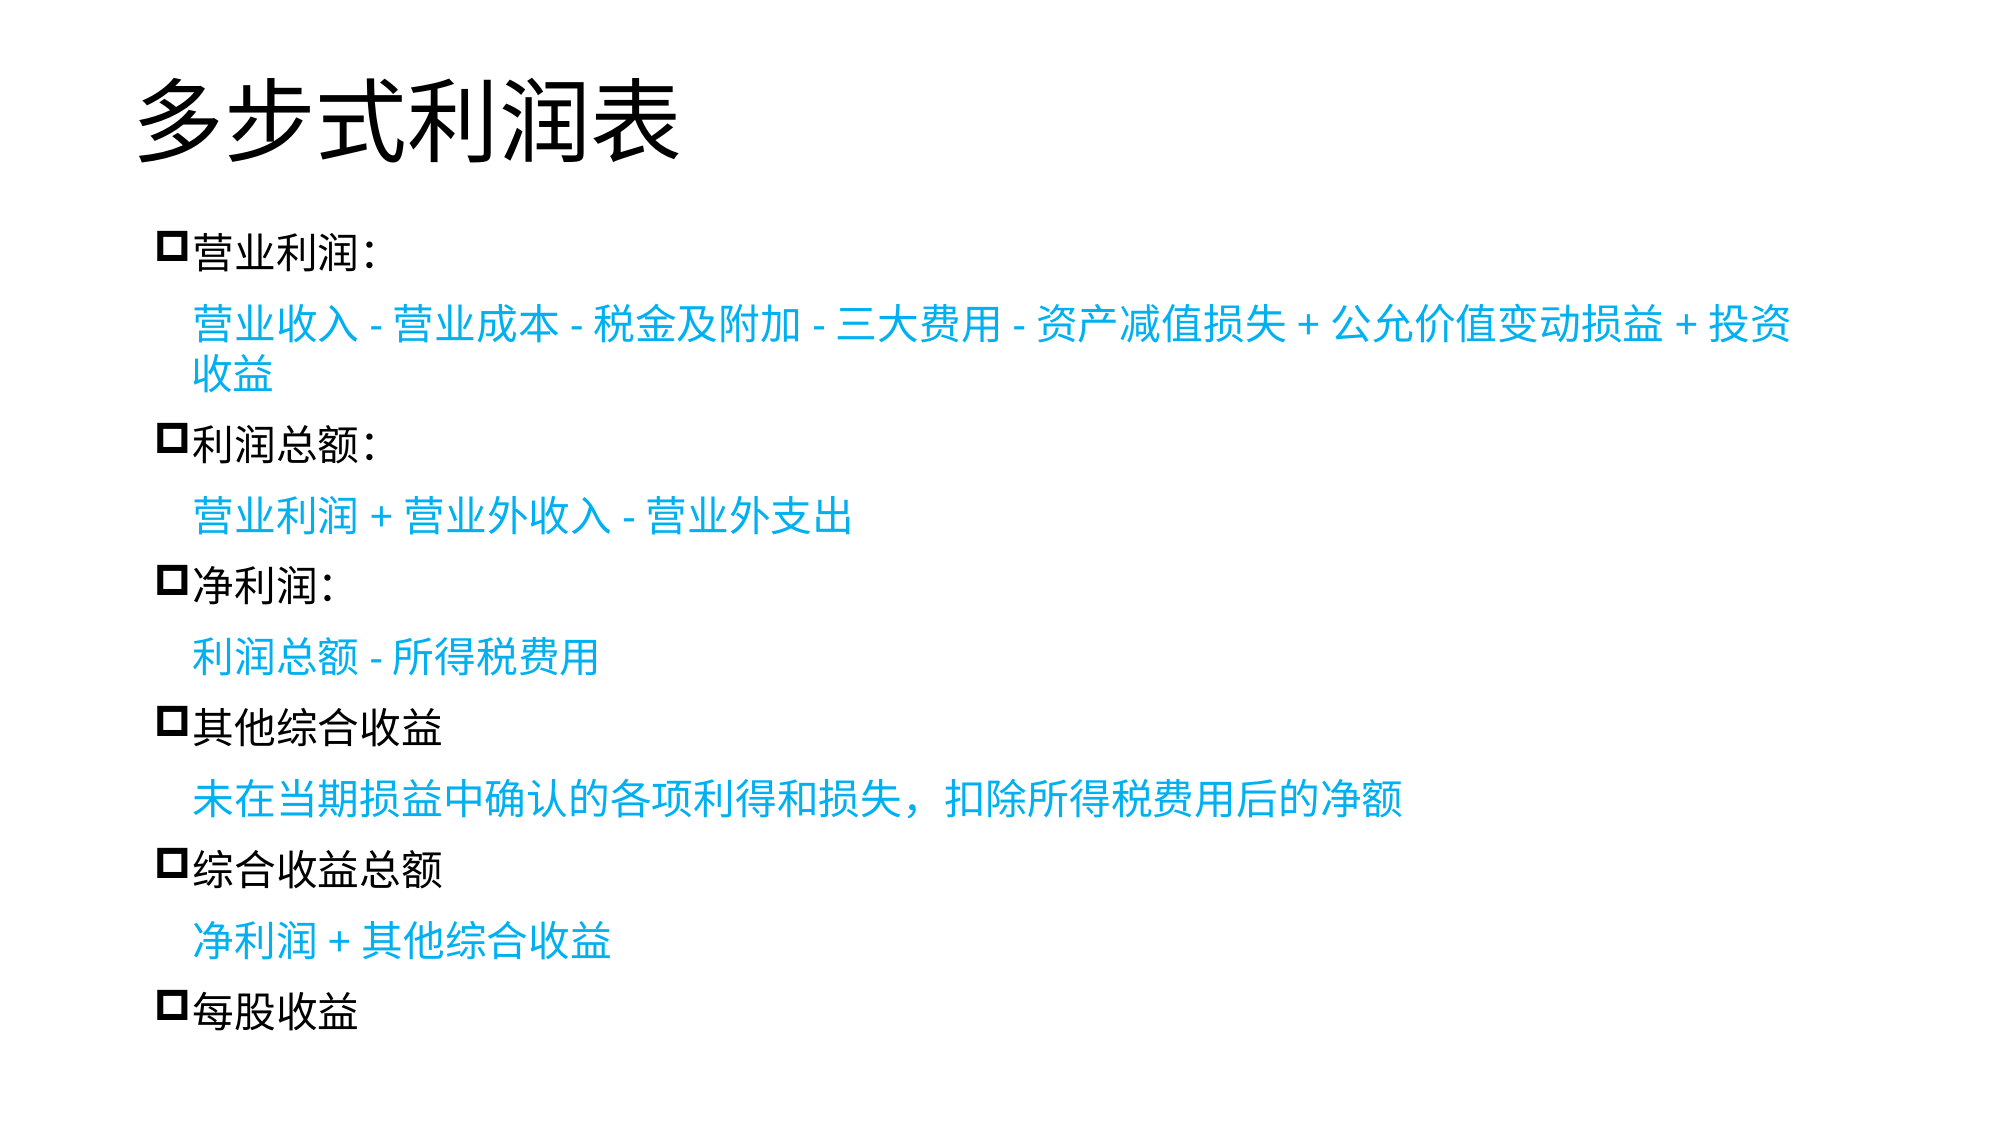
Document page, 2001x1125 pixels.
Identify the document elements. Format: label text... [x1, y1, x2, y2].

title 多步式利润表 [117, 20, 1276, 231]
list 营业利润： 营业收入-营业成本-税金及附加-三大费用-资产减值损失+公允价值变动损益+投资收益 利润总额： 营业利润+营业外收入-营业外支出 净利润： 利润总额-所得税费用 其他综合收益 未在当期损益中确认的各项利得和损失，扣除所得税费用后的净额 综合收益总额 净利润+其他综合收益 每股收益 [138, 219, 1838, 839]
